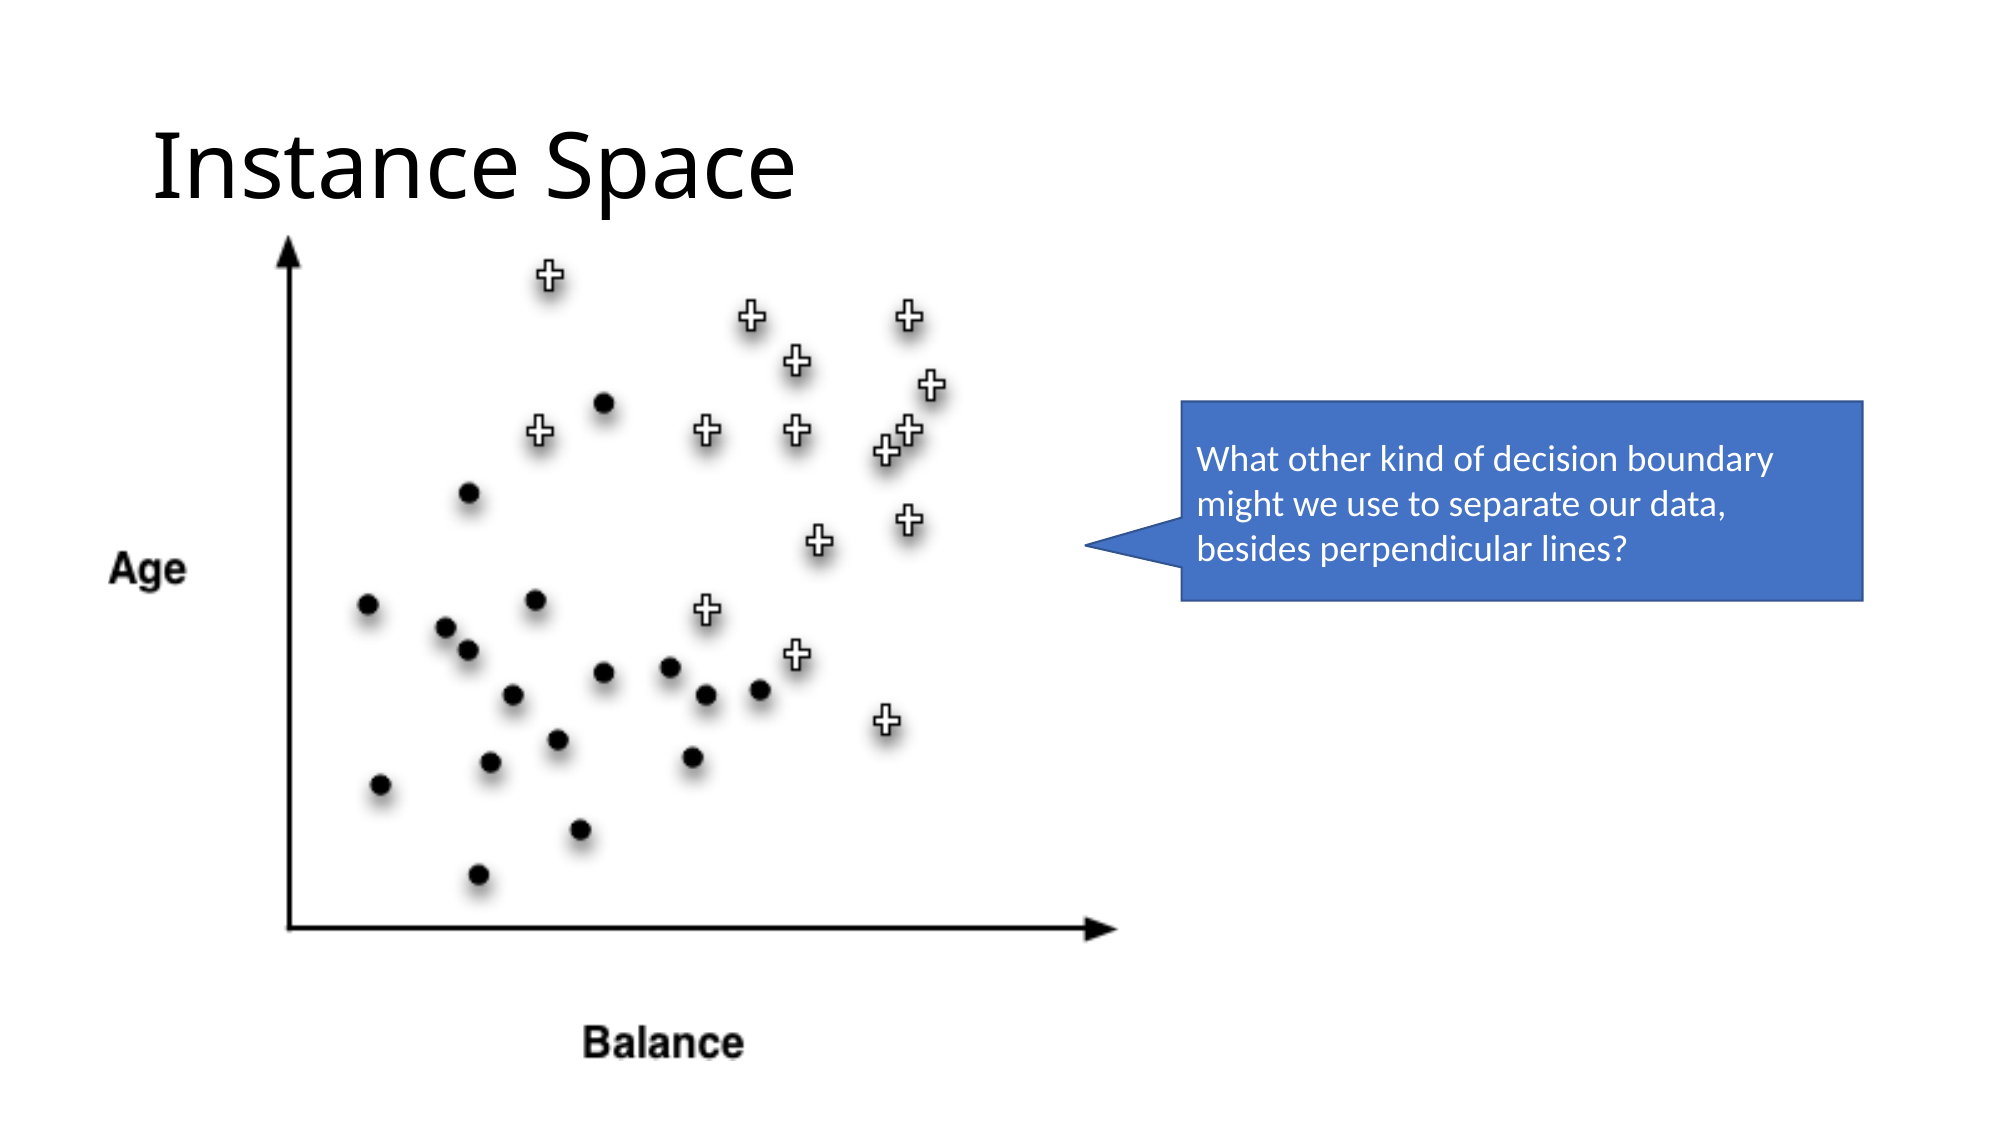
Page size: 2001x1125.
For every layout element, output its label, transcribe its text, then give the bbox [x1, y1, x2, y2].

text_box What other kind of decision boundary might we use to separate our data, besides perpendicular lines? [1121, 400, 1864, 602]
picture [108, 235, 1121, 1061]
title Instance Space [137, 59, 1863, 278]
